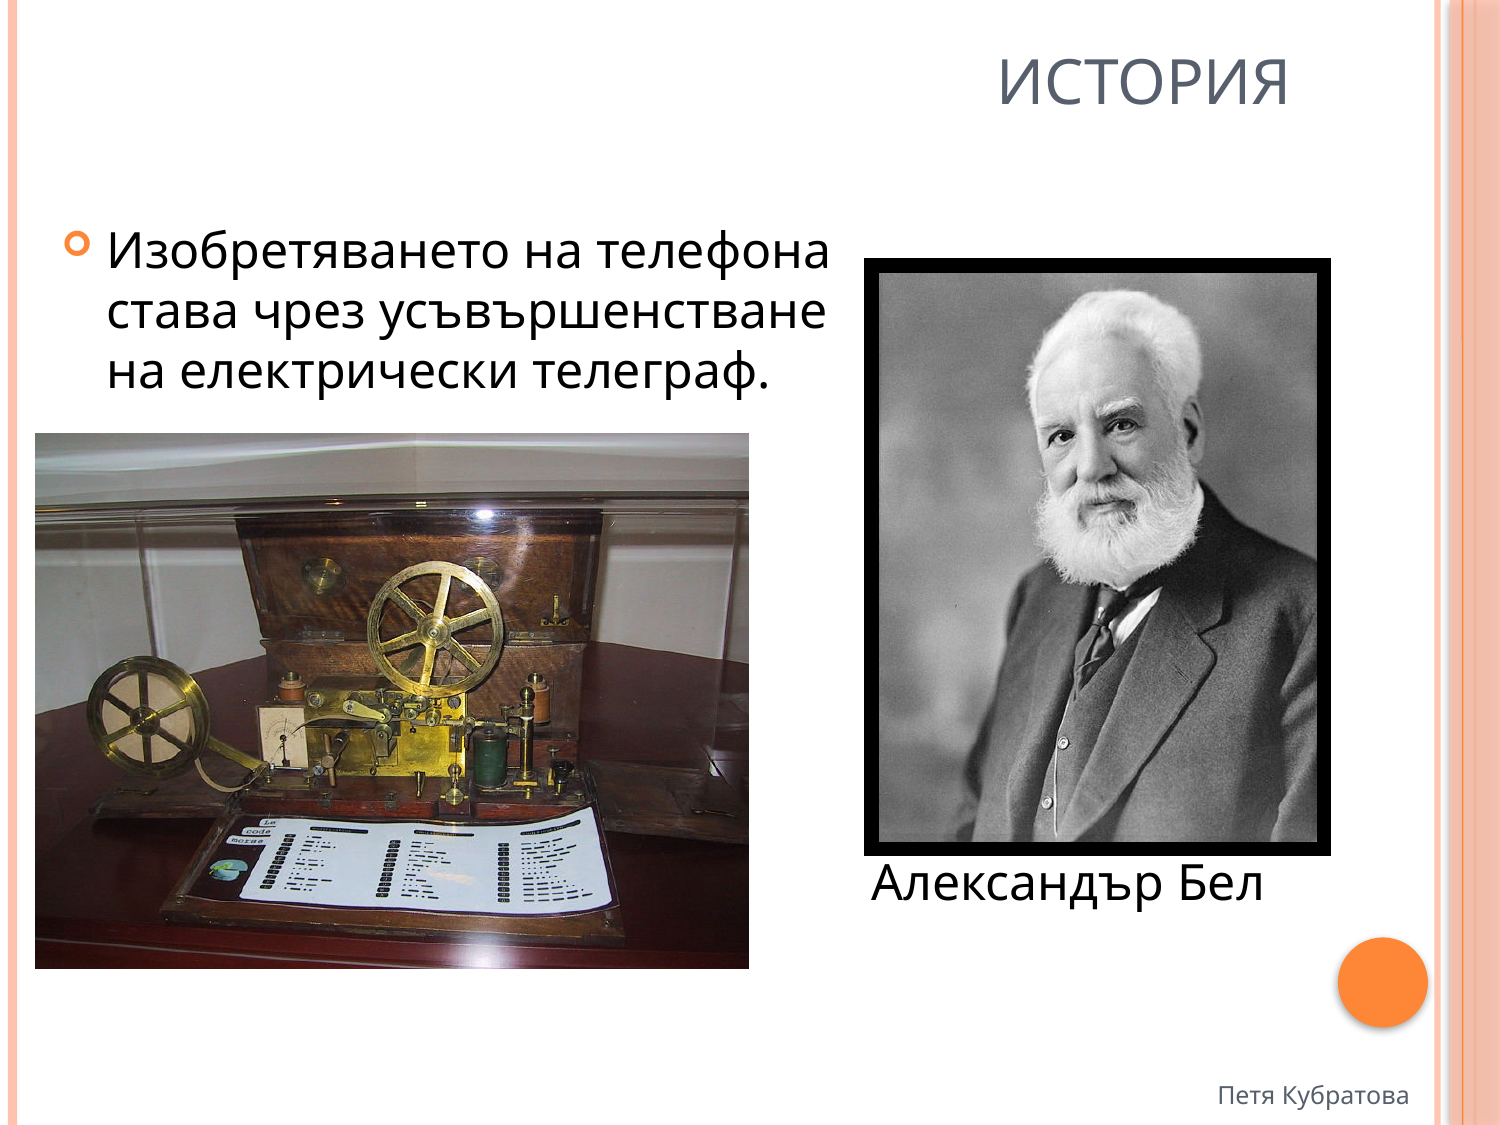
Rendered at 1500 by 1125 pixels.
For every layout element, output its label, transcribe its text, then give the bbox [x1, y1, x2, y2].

footer Петя Кубратова [975, 1065, 1500, 1125]
list Изобретяването на телефона става чрез усъвършенстване на електрически телеграф. [46, 210, 856, 430]
list Александър Бел [700, 262, 1301, 1013]
picture [34, 432, 750, 970]
picture [878, 272, 1318, 843]
title История [82, 35, 1307, 174]
